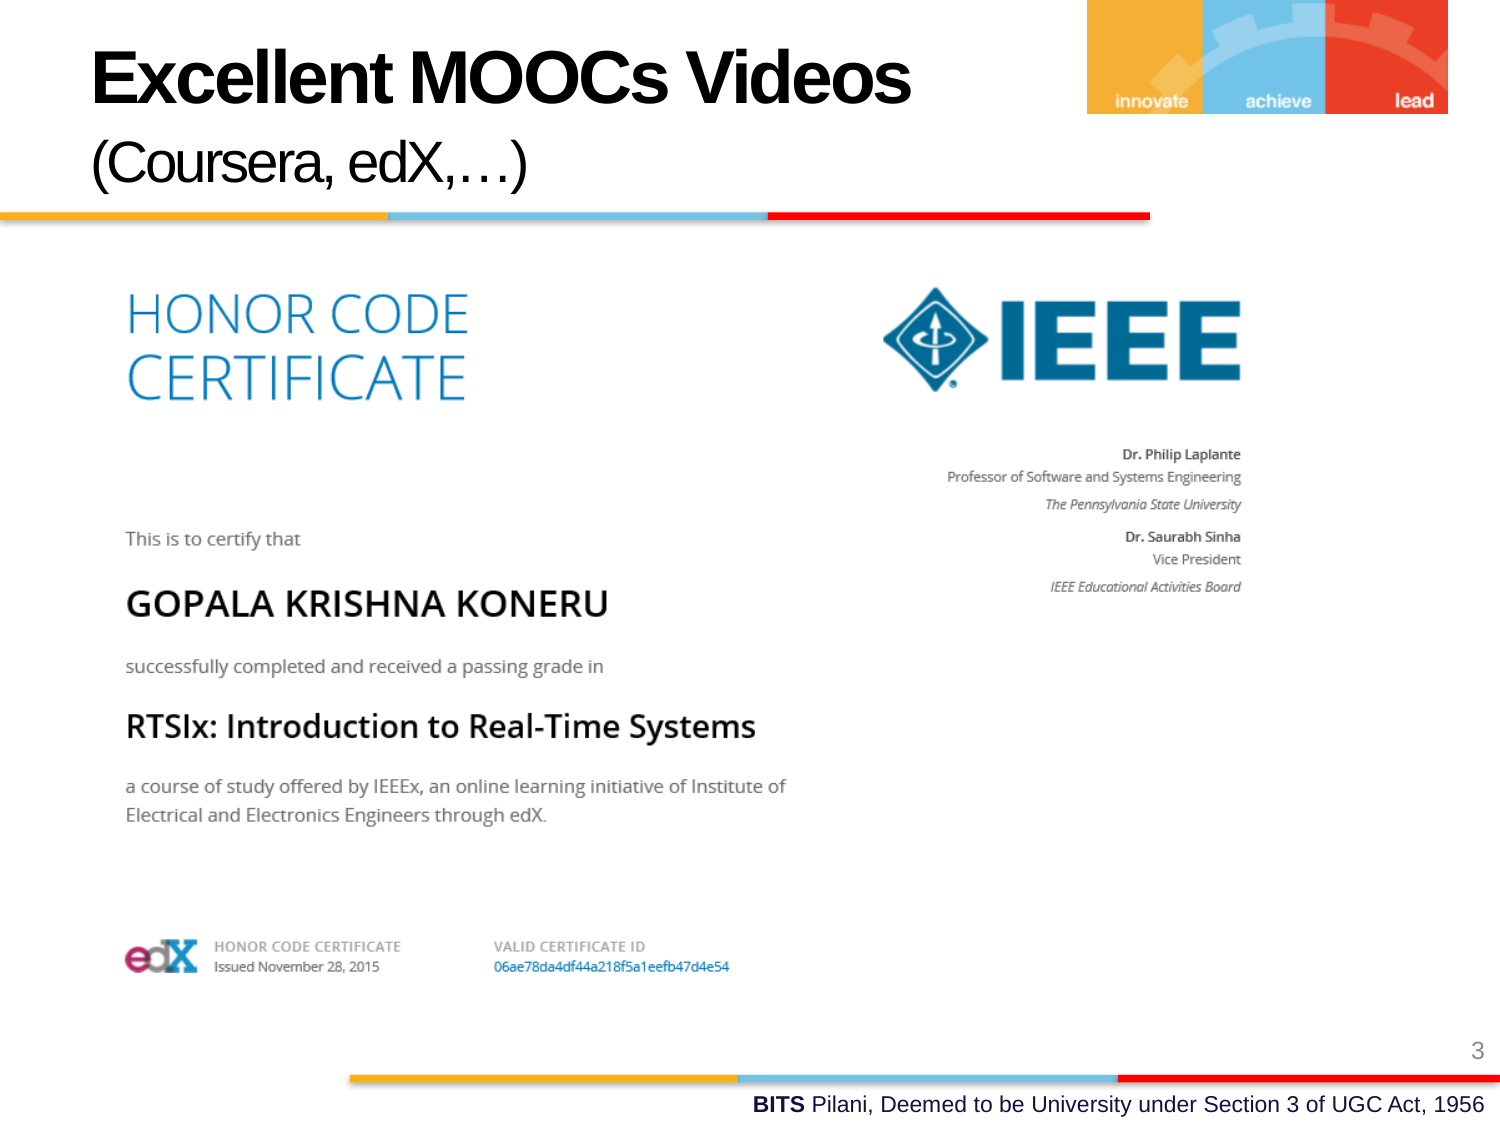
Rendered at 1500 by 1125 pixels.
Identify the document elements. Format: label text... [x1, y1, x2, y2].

slide_number 3 [1149, 1019, 1500, 1080]
list Excellent MOOCs Videos (Coursera, edX,…) [74, 24, 976, 213]
picture [1087, 0, 1448, 114]
picture [74, 262, 1290, 1008]
